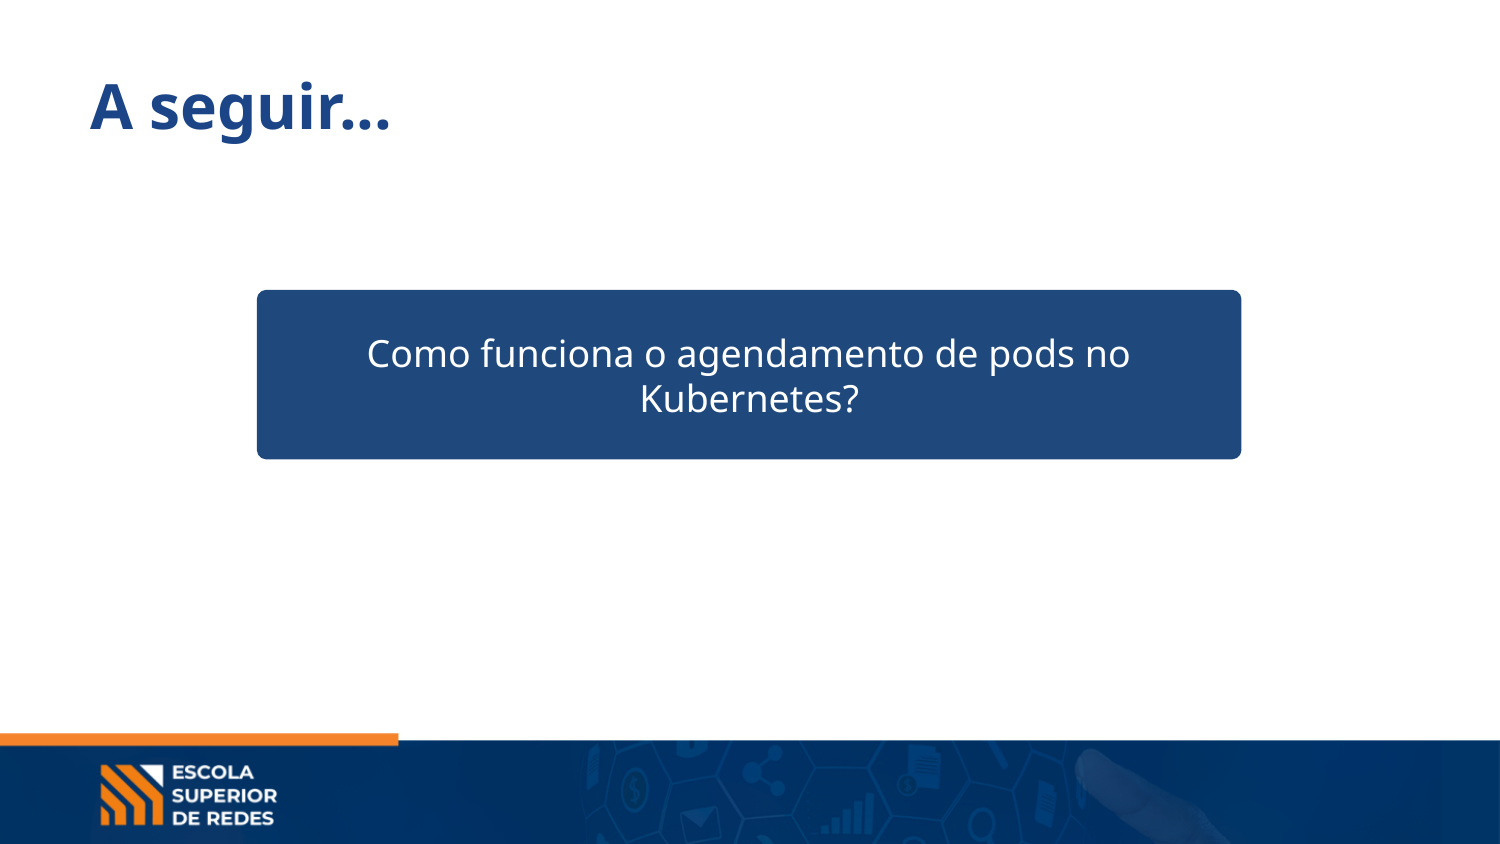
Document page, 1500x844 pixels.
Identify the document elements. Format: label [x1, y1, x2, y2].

list [0, 1, 1500, 844]
